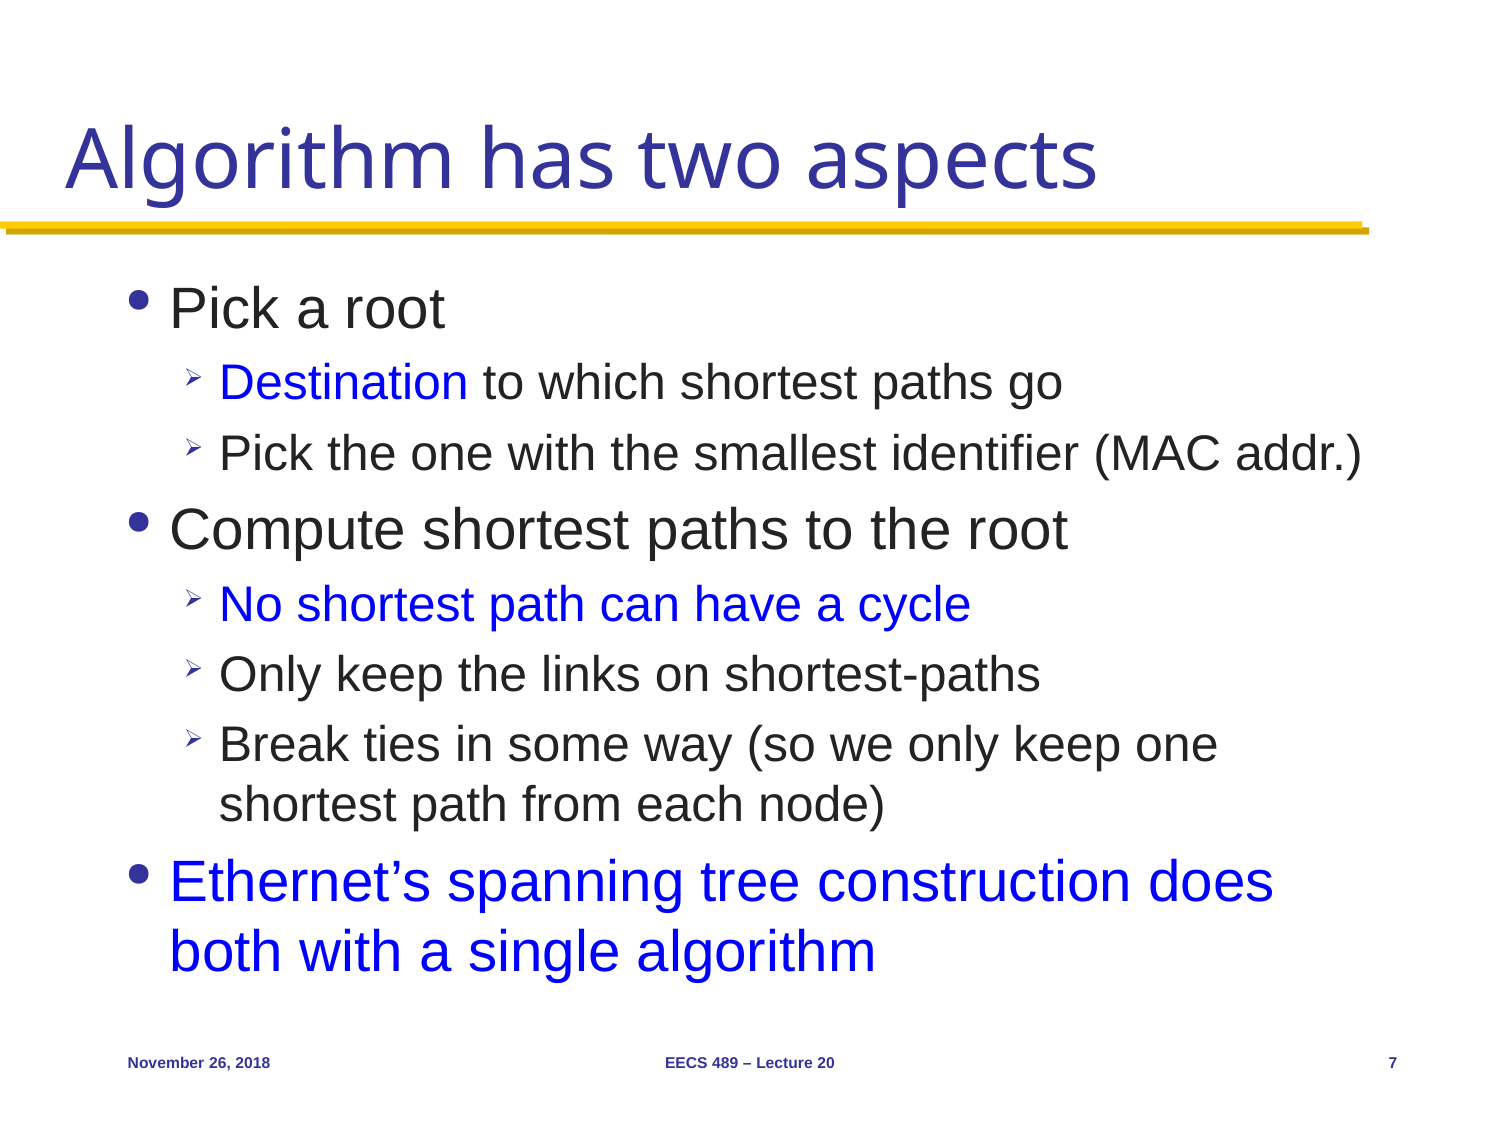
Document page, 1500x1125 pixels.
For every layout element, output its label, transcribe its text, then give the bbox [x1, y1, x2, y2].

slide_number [112, 1024, 426, 1101]
list Pick a root Destination to which shortest paths go Pick the one with the smallest identifier (MAC addr.) Compute shortest paths to the root No shortest path can have a cycle Only keep the links on shortest-paths Break ties in some way (so we only keep one shortest path from each node) Ethernet’s spanning tree construction does both with a single algorithm [112, 262, 1413, 988]
slide_number 7 [1312, 1024, 1413, 1101]
title Algorithm has two aspects [49, 24, 1451, 213]
footer EECS 489 – Lecture 20 [512, 1024, 988, 1101]
